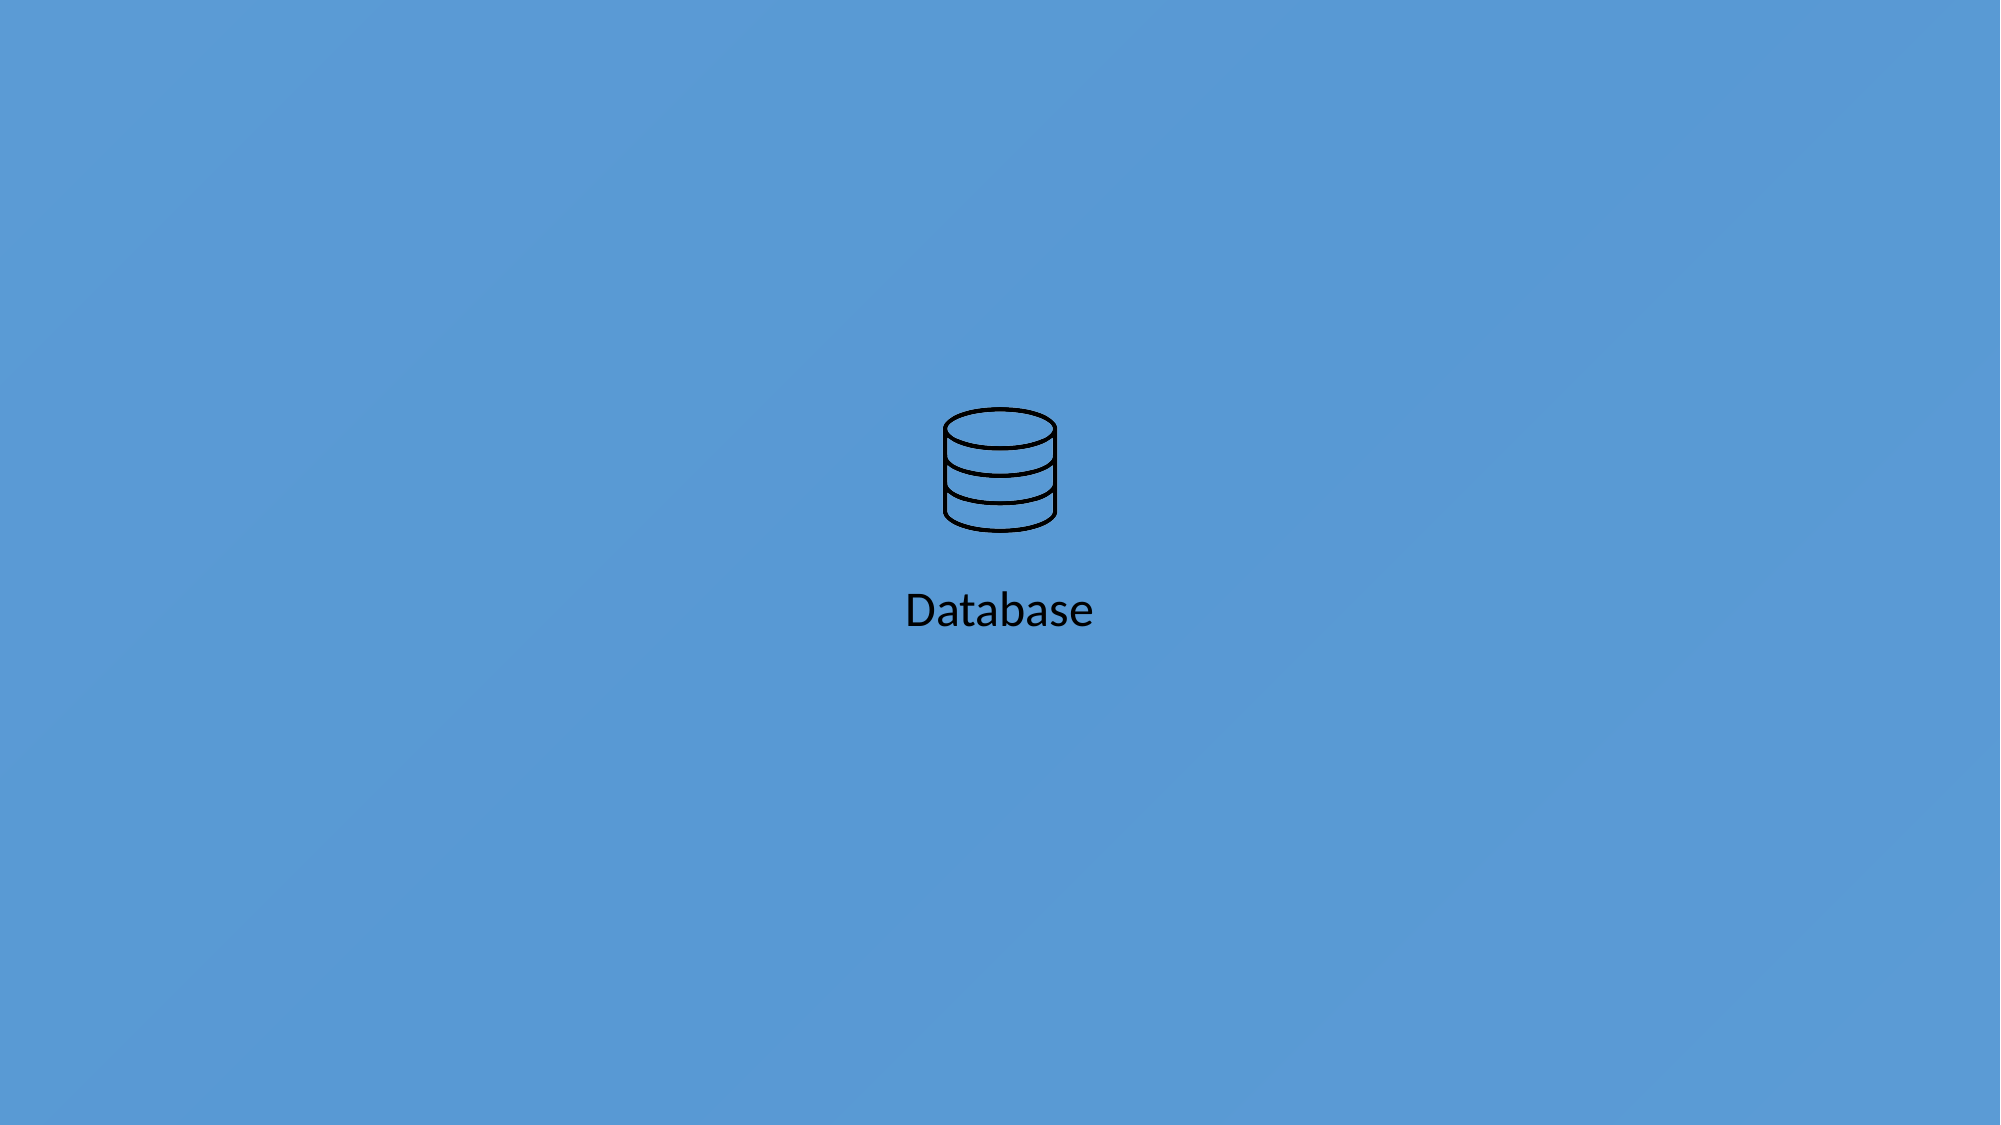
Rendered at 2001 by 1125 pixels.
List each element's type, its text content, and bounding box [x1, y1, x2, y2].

text_box Database [890, 568, 1110, 644]
picture [937, 407, 1063, 533]
